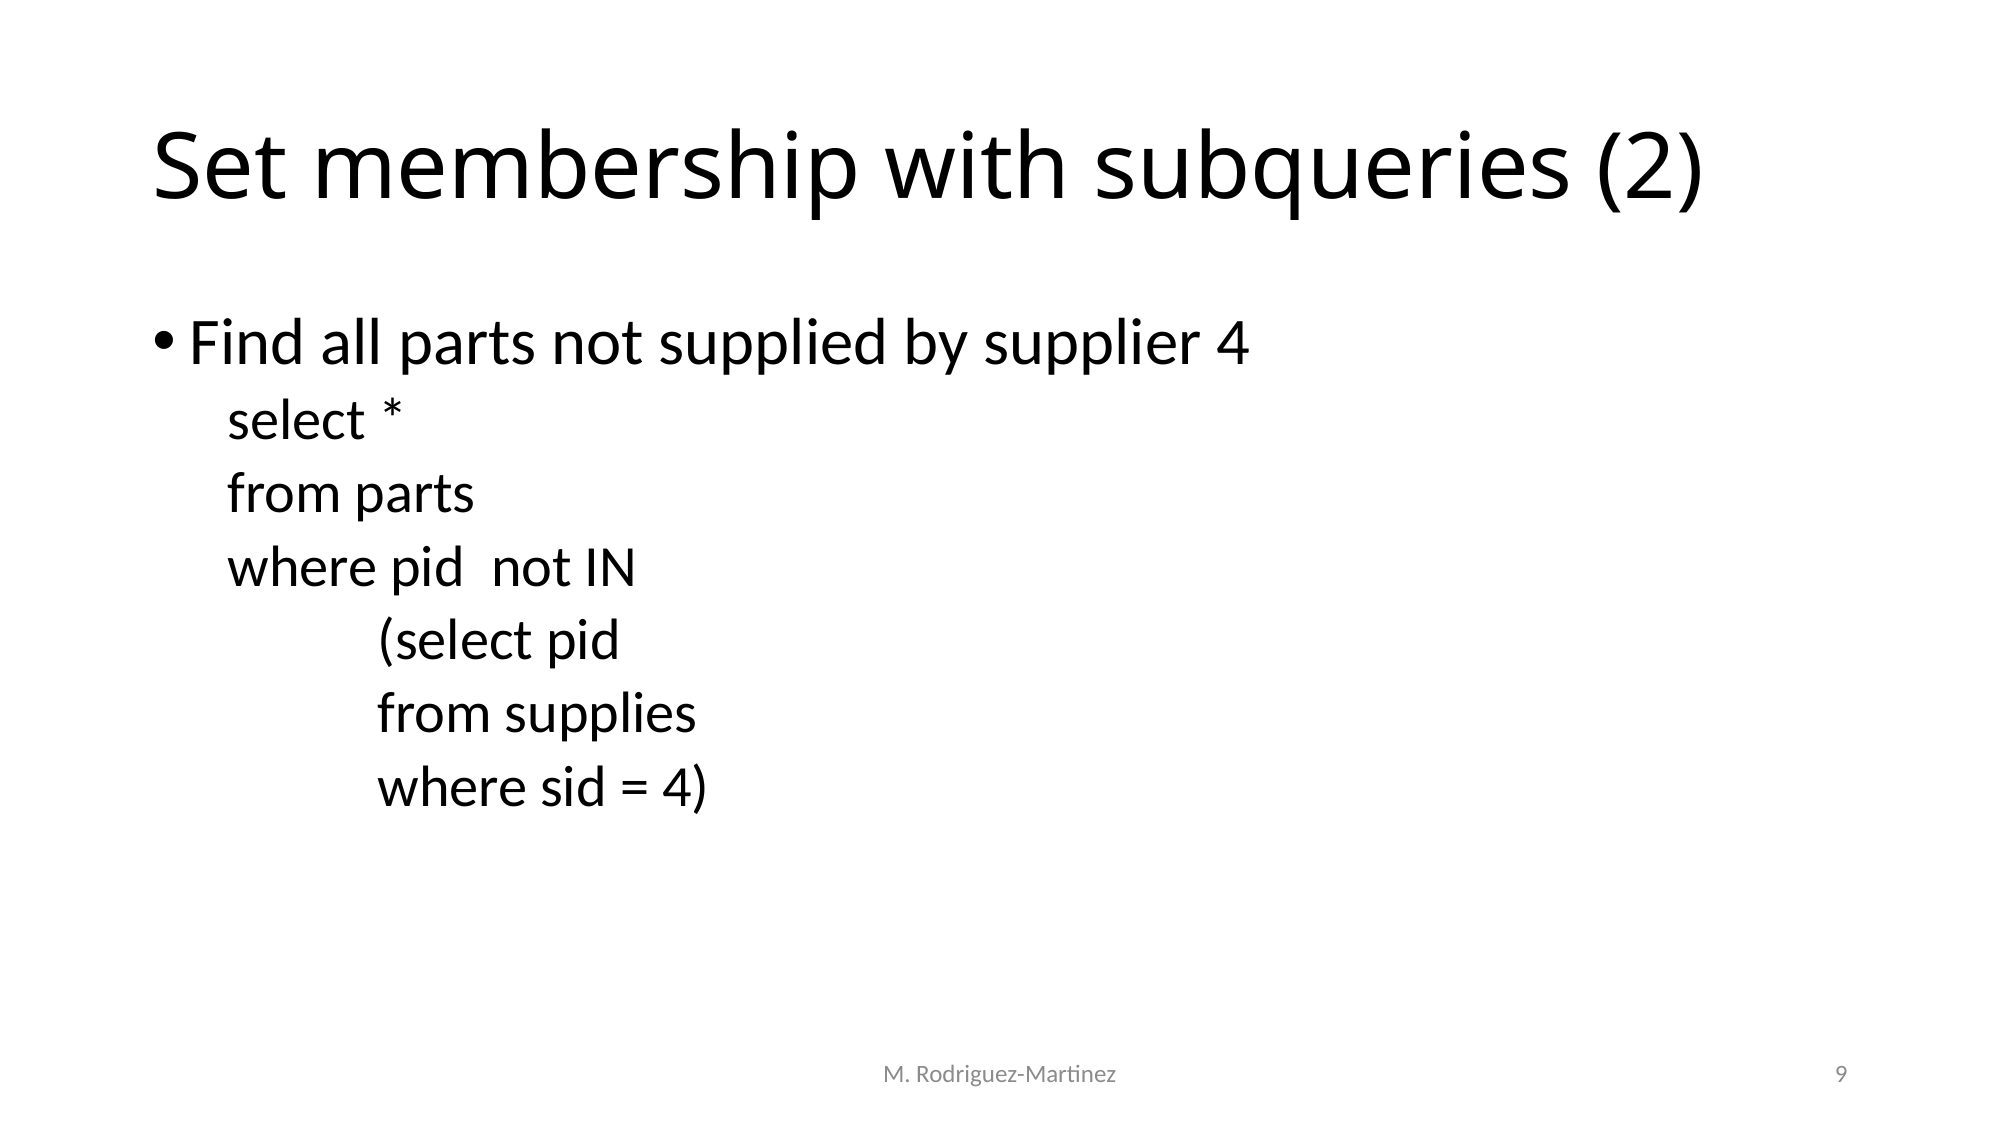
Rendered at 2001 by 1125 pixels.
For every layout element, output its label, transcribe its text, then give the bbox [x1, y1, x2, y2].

list Find all parts not supplied by supplier 4 select * from parts where pid not IN (select pid from supplies where sid = 4) [137, 299, 1863, 1014]
title Set membership with subqueries (2) [137, 59, 1863, 278]
footer M. Rodriguez-Martinez [662, 1042, 1338, 1103]
slide_number 9 [1412, 1042, 1863, 1103]
